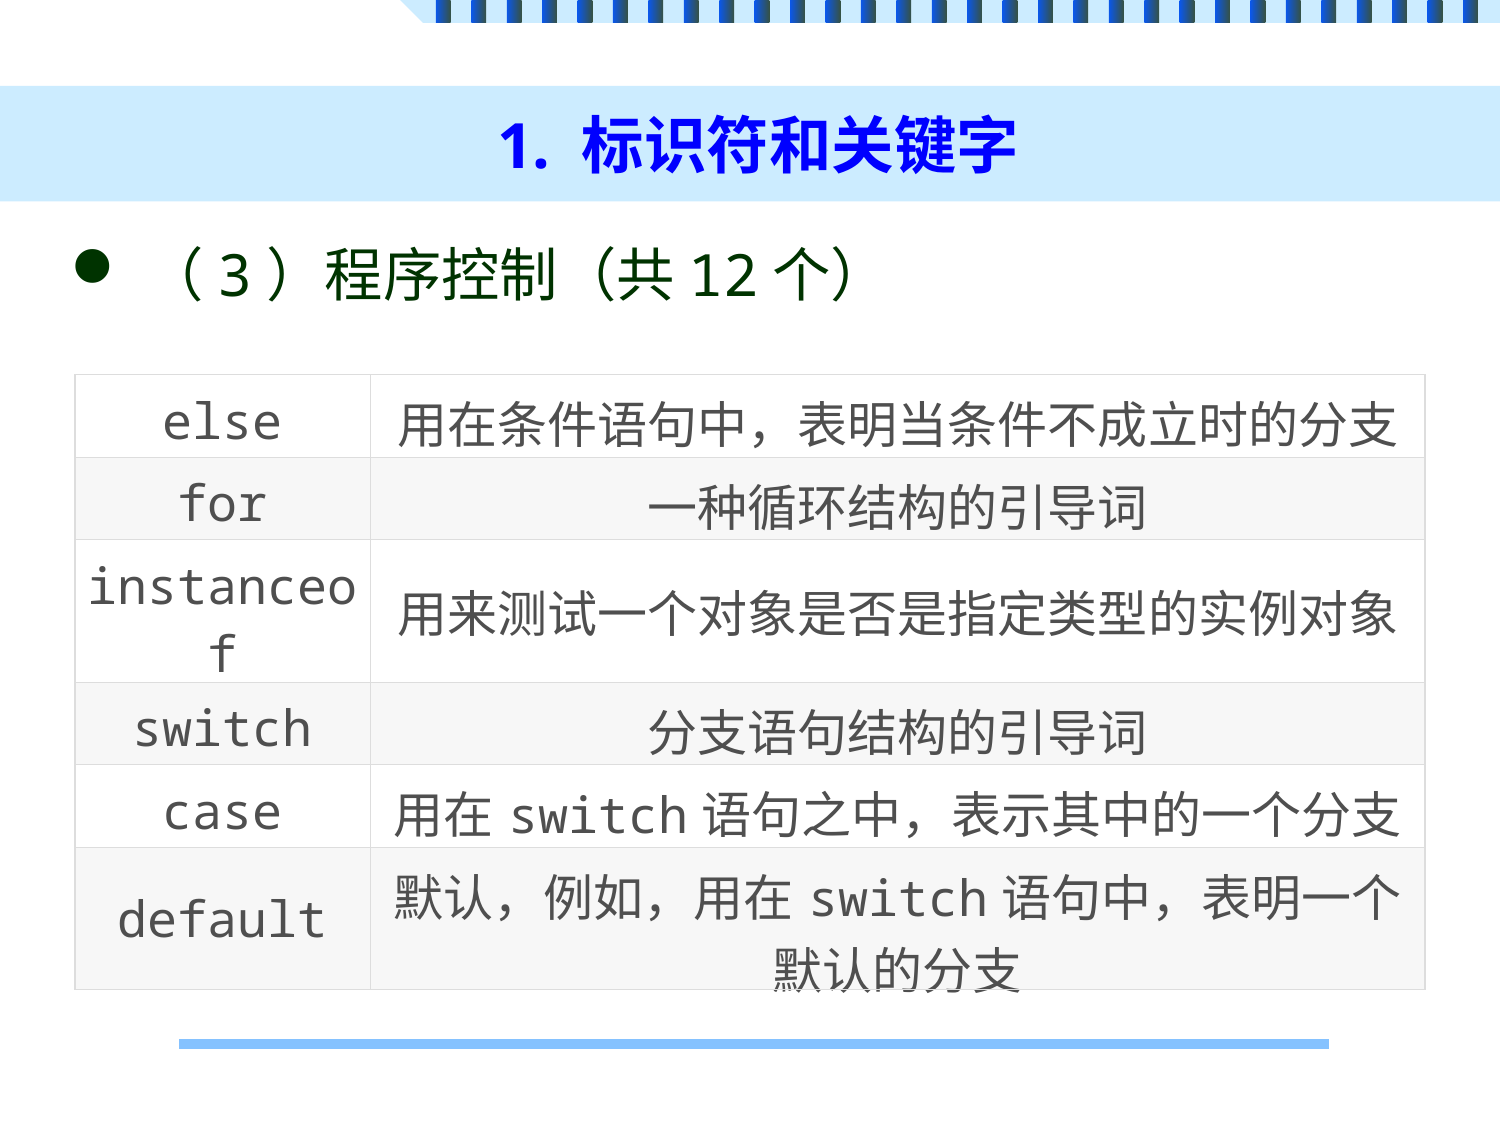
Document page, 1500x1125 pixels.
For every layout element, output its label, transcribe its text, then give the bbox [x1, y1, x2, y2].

table_cell 默认，例如，用在switch语句中，表明一个默认的分支 [371, 848, 1424, 989]
table_cell default [76, 848, 370, 989]
table_cell 用来测试一个对象是否是指定类型的实例对象 [371, 540, 1424, 682]
table_header 用在条件语句中，表明当条件不成立时的分支 [371, 375, 1424, 457]
table_cell 用在switch语句之中，表示其中的一个分支 [371, 765, 1424, 847]
table_cell 分支语句结构的引导词 [371, 683, 1424, 764]
table_cell instanceof [76, 540, 370, 682]
table_cell case [76, 765, 370, 847]
table_header else [76, 375, 370, 457]
title 1. 标识符和关键字 [0, 85, 1500, 202]
table_cell 一种循环结构的引导词 [371, 458, 1424, 539]
table_cell switch [76, 683, 370, 764]
text_box （3）程序控制（共12个） [55, 231, 1435, 316]
table_cell for [76, 458, 370, 539]
